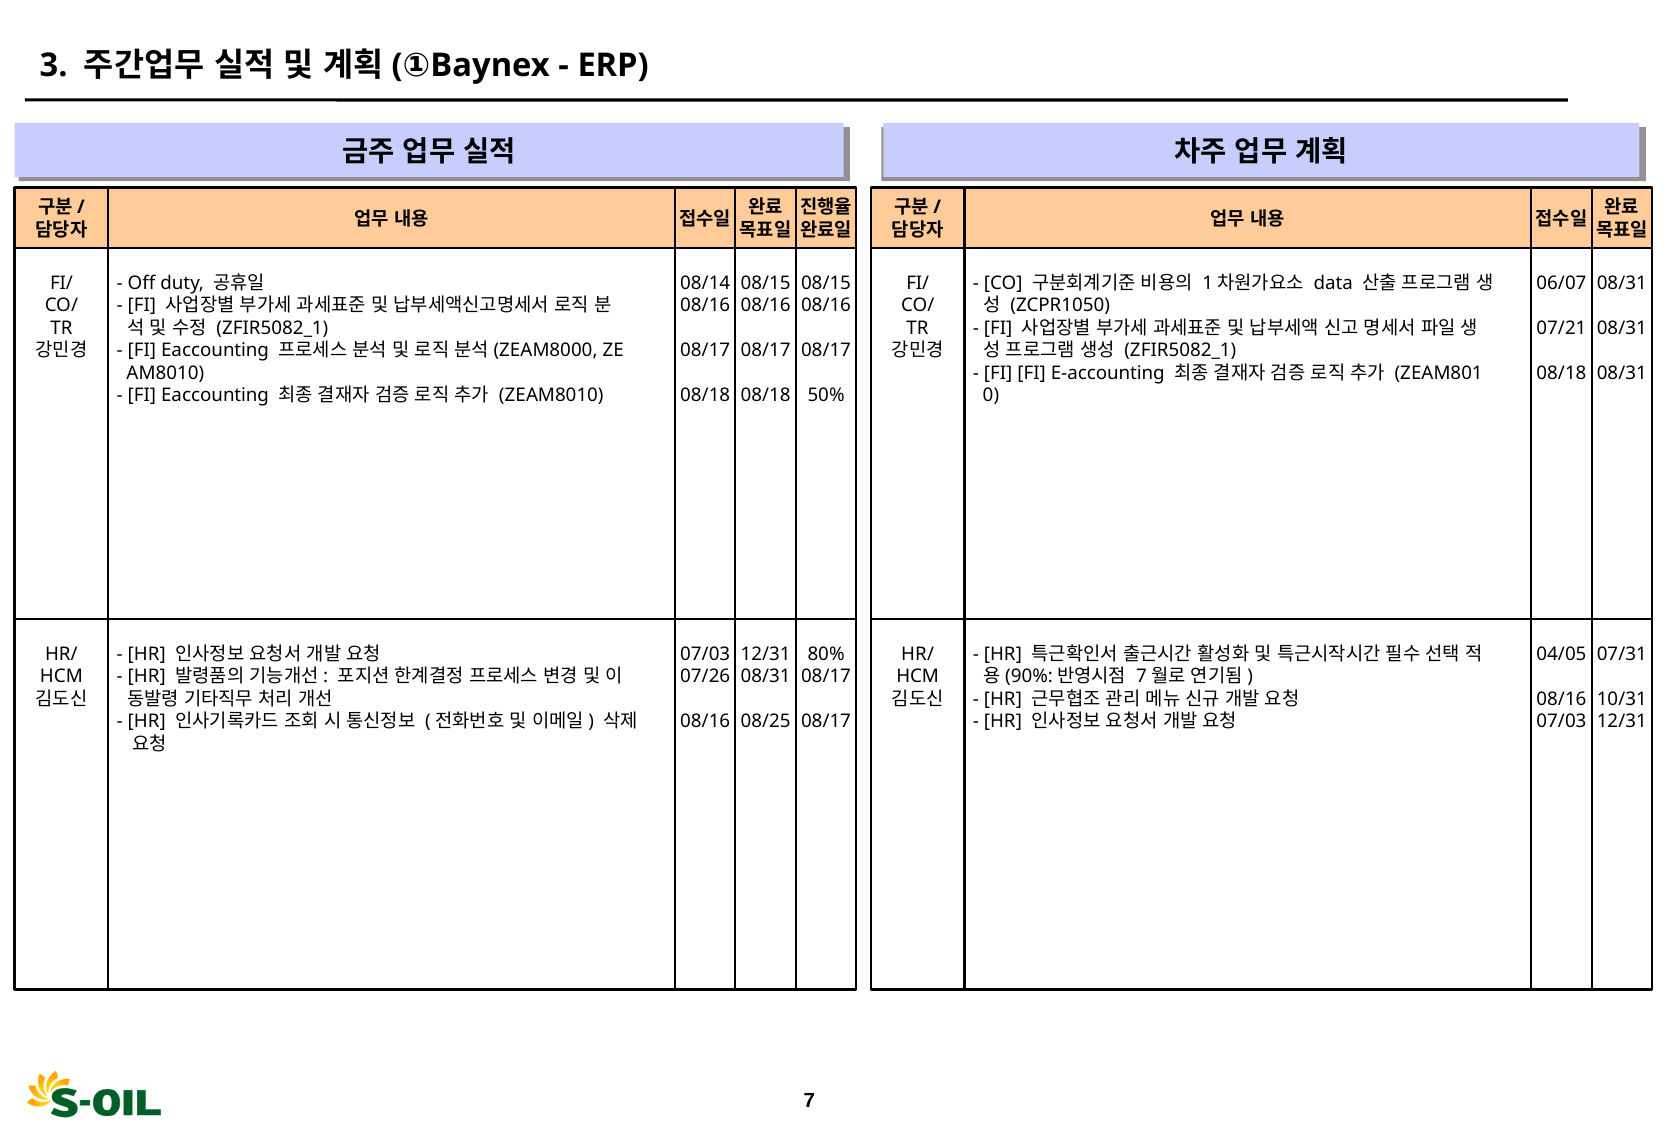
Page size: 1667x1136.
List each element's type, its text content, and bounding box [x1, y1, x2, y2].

text_box [964, 618, 1532, 990]
text_box 접수일 [675, 187, 735, 247]
text_box [108, 247, 675, 618]
text_box HR/ HCM 김도신 [870, 618, 964, 990]
text_box 06/07 07/21 08/18 [1532, 247, 1592, 618]
text_box 차주 업무 계획 [883, 122, 1640, 177]
text_box 금주 업무 실적 [14, 122, 844, 177]
text_box 08/15 08/16 08/17 50% [795, 247, 857, 618]
text_box 구분/ 담당자 [870, 187, 964, 247]
text_box 08/31 08/31 08/31 [1592, 247, 1653, 618]
text_box " " [881, 127, 1646, 182]
text_box 업무 내용 [108, 187, 675, 247]
text_box 07/03 07/26 08/16 [675, 618, 736, 990]
text_box 3. 주간업무 실적 및 계획(①Baynex - ERP) [39, 43, 1019, 107]
text_box 04/05 08/16 07/03 [1532, 618, 1592, 990]
text_box 08/14 08/16 08/17 08/18 [675, 247, 736, 618]
text_box 08/15 08/16 08/17 08/18 [736, 247, 795, 618]
text_box 접수일 [1531, 187, 1591, 247]
text_box " " [18, 127, 850, 182]
text_box 업무 내용 [964, 187, 1531, 247]
text_box [108, 618, 675, 990]
text_box 07/31 10/31 12/31 [1592, 618, 1653, 990]
text_box FI/ CO/ TR 강민경 [14, 247, 108, 618]
text_box [964, 247, 1532, 618]
text_box 구분/ 담당자 [14, 187, 108, 247]
text_box 완료 목표일 [1591, 187, 1653, 247]
text_box 80% 08/17 08/17 [795, 618, 857, 990]
text_box 12/31 08/31 08/25 [736, 618, 795, 990]
text_box FI/ CO/ TR 강민경 [870, 247, 964, 618]
text_box 완료 목표일 [735, 187, 795, 247]
text_box HR/ HCM 김도신 [14, 618, 108, 990]
text_box 진행율 완료일 [795, 187, 857, 247]
